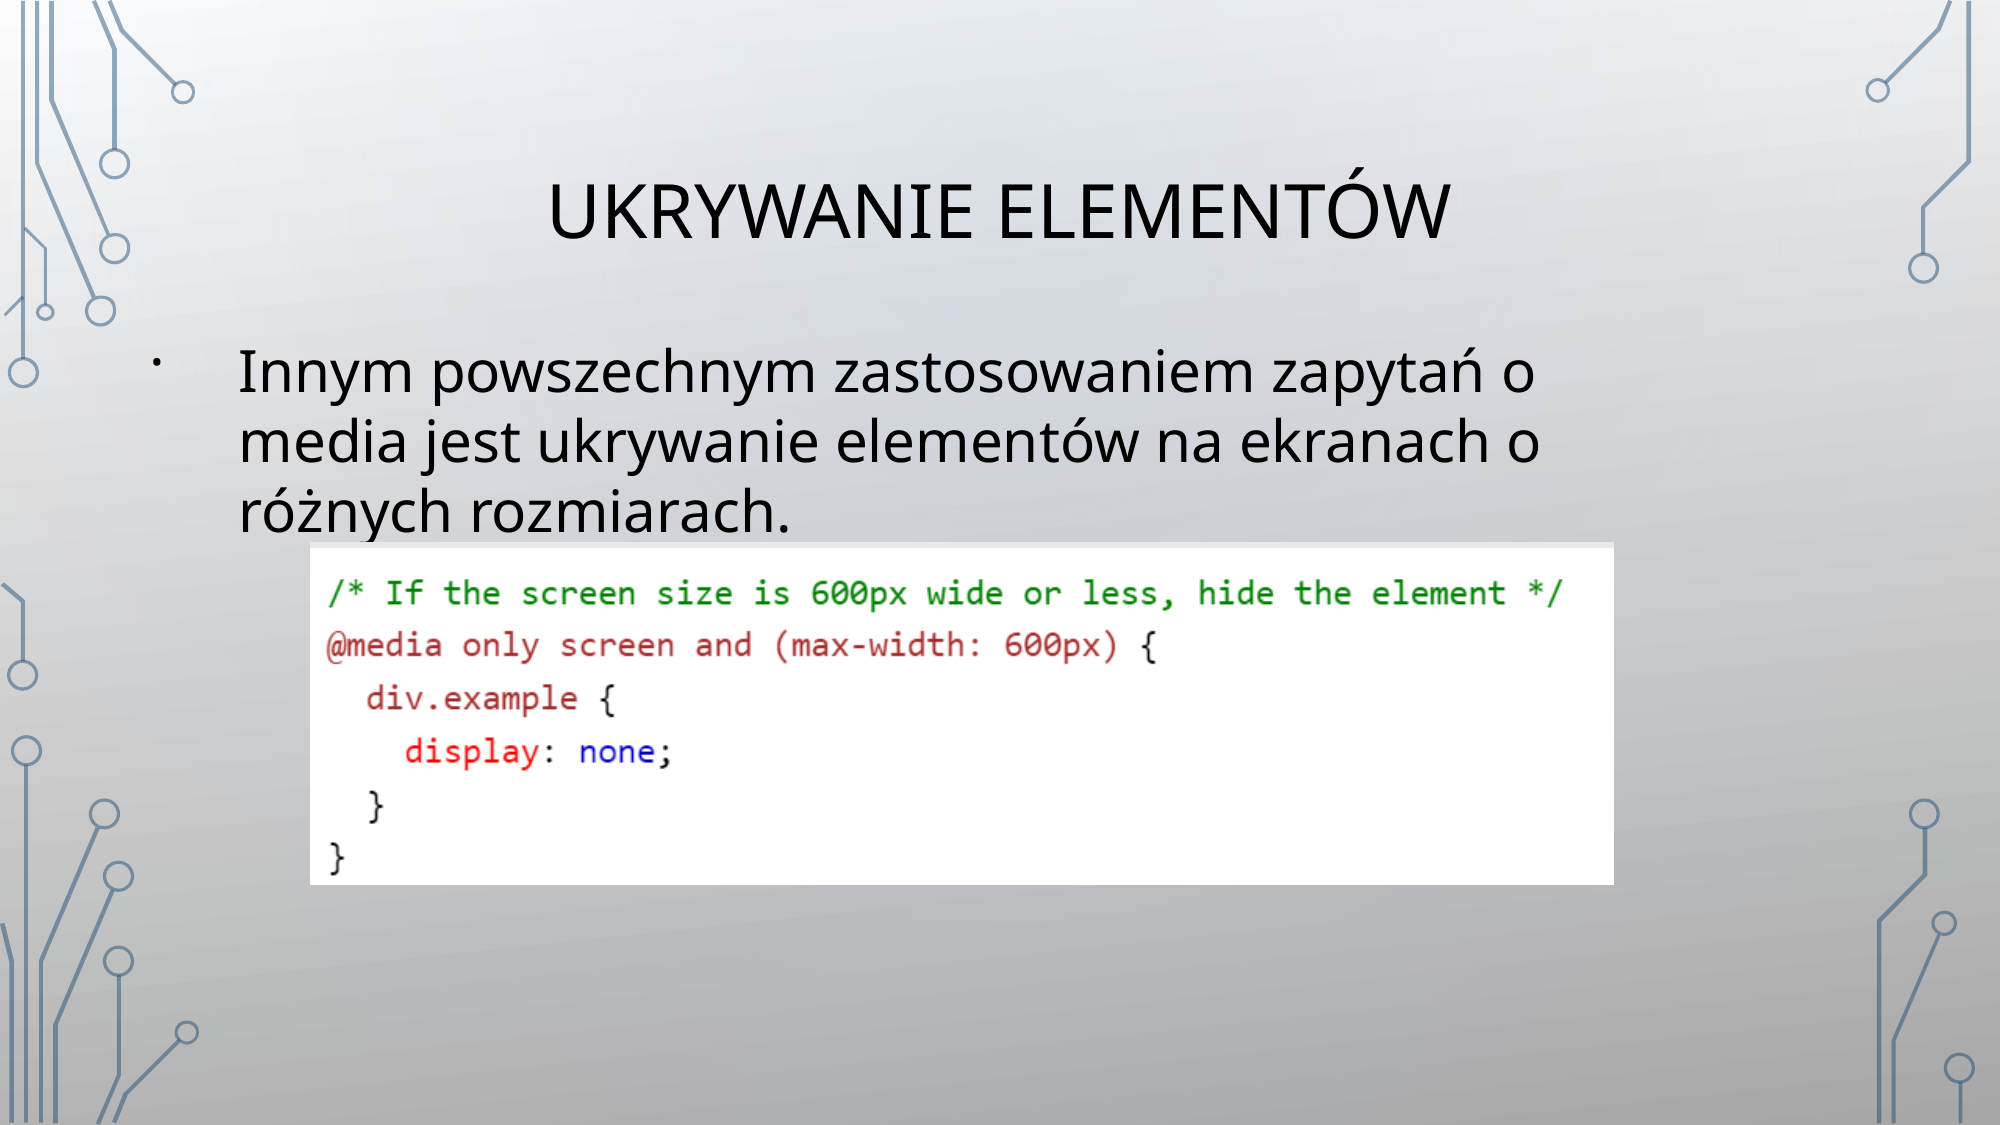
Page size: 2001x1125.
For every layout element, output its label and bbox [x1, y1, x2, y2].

picture [201, 0, 2000, 1125]
text_box [0, 0, 201, 1125]
text_box [1863, 0, 1976, 1124]
